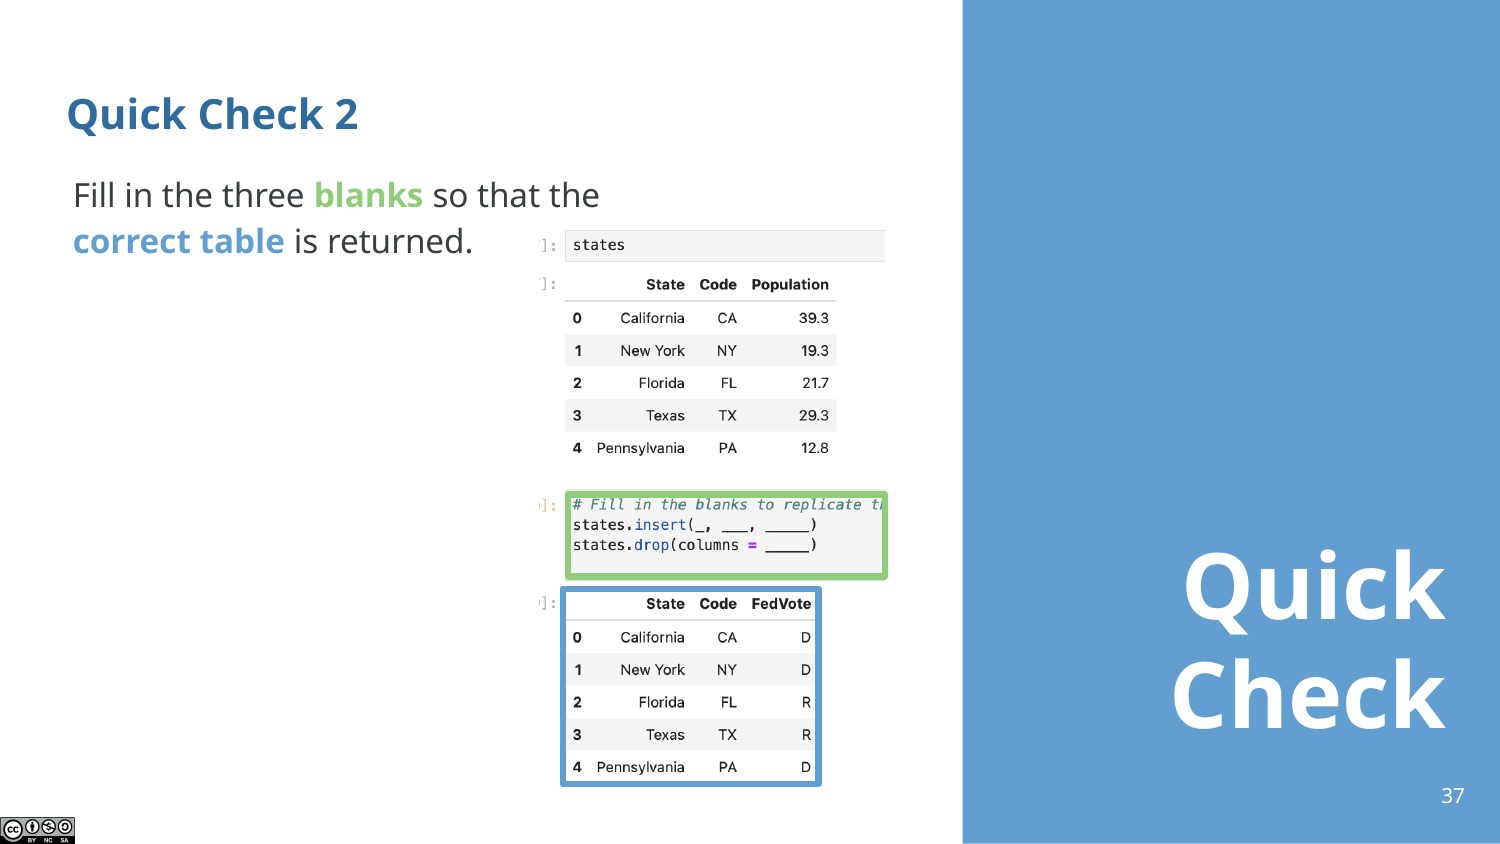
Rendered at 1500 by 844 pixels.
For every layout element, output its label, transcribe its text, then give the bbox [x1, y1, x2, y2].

picture [539, 225, 886, 805]
picture [0, 817, 75, 844]
list Fill in the three blanks so that the correct table is returned. [57, 153, 668, 283]
slide_number ‹#› [1389, 764, 1480, 830]
title Quick Check 2 [51, 72, 700, 167]
